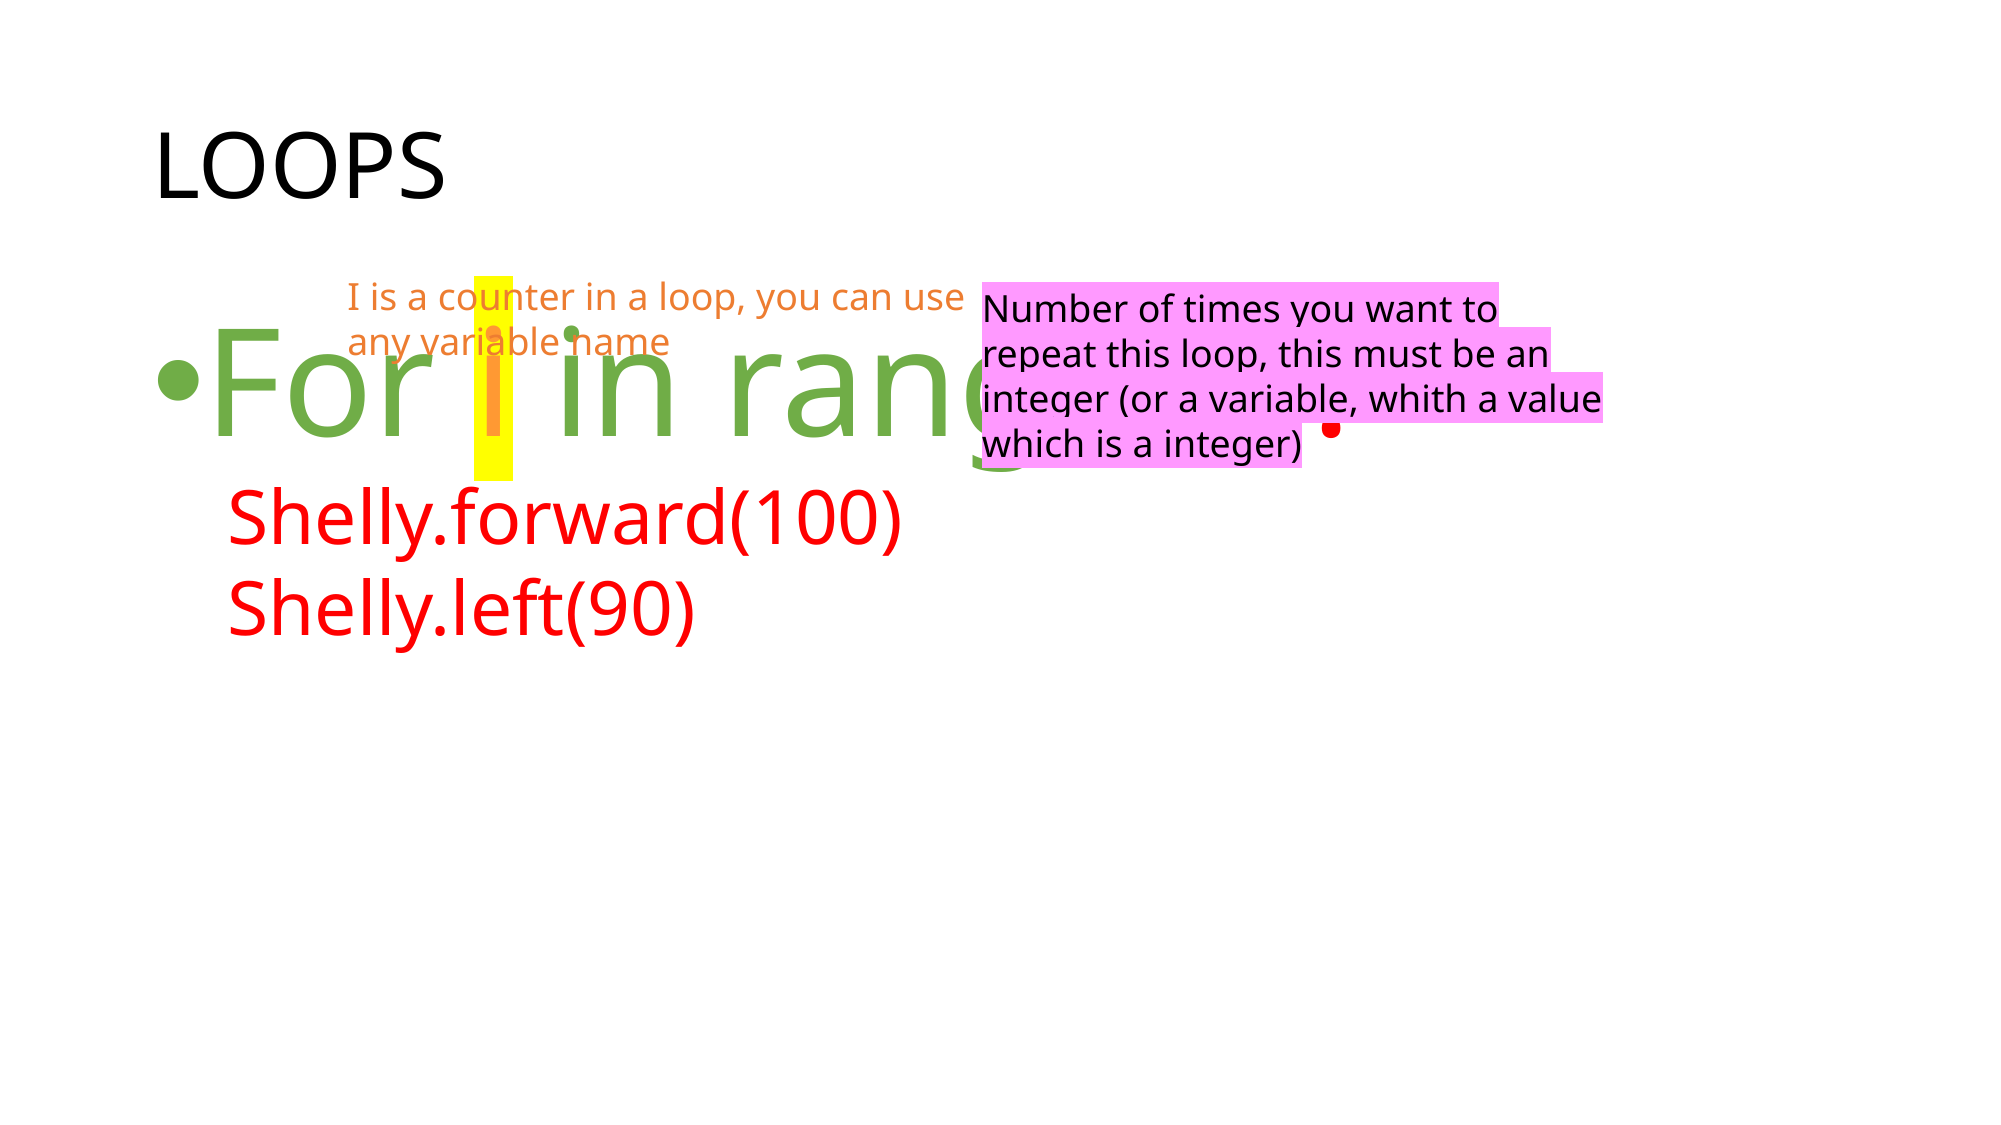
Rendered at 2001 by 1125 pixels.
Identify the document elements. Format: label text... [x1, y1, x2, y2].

text_box Number of times you want to repeat this loop, this must be an integer (or a variable, whith a value which is a integer) [967, 277, 1635, 472]
title LOOPS [137, 59, 1863, 278]
text_box I is a counter in a loop, you can use any variable name [332, 265, 1000, 370]
list For i in range(4): Shelly.forward(100) Shelly.left(90) [137, 299, 1863, 1014]
